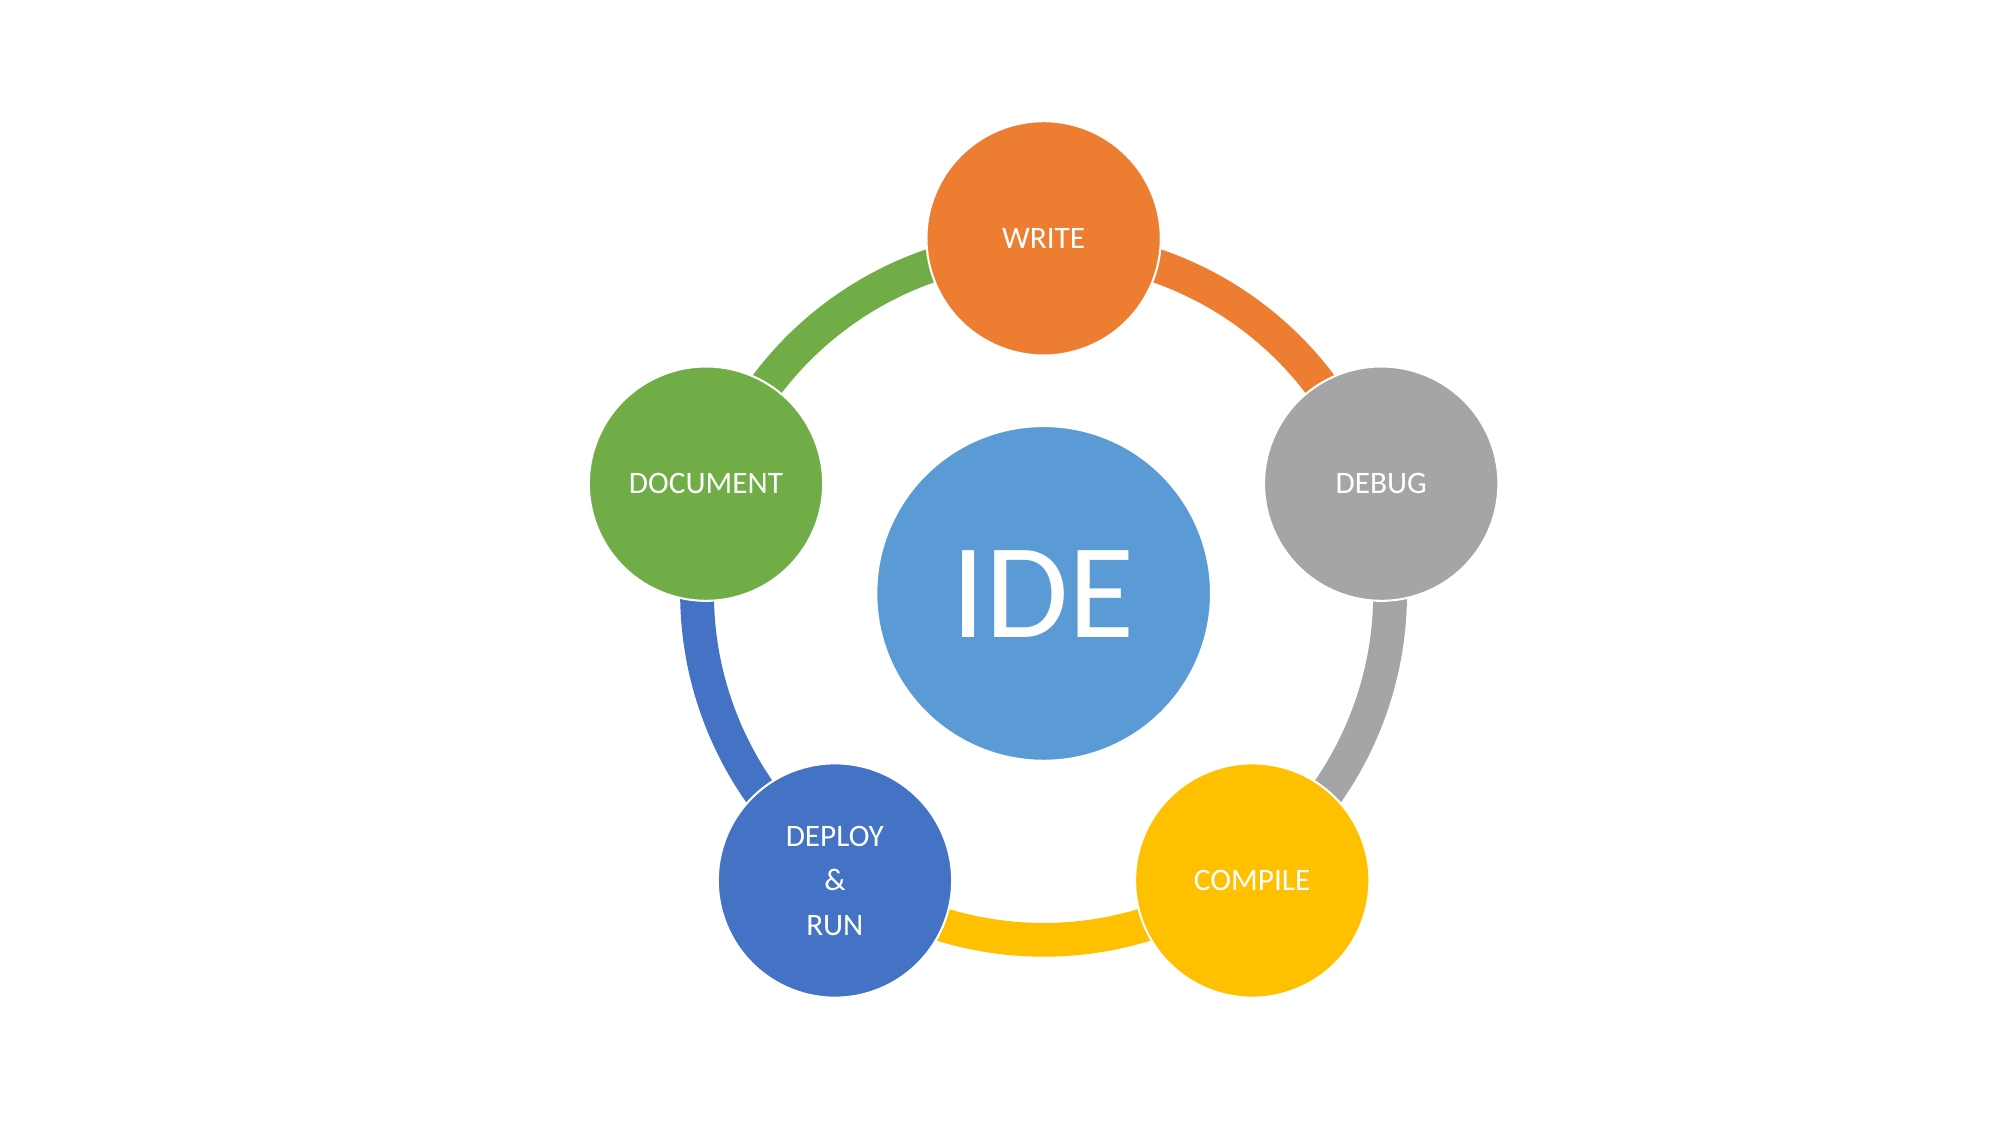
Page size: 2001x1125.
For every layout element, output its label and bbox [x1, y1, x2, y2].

text_box [477, 121, 1610, 1004]
